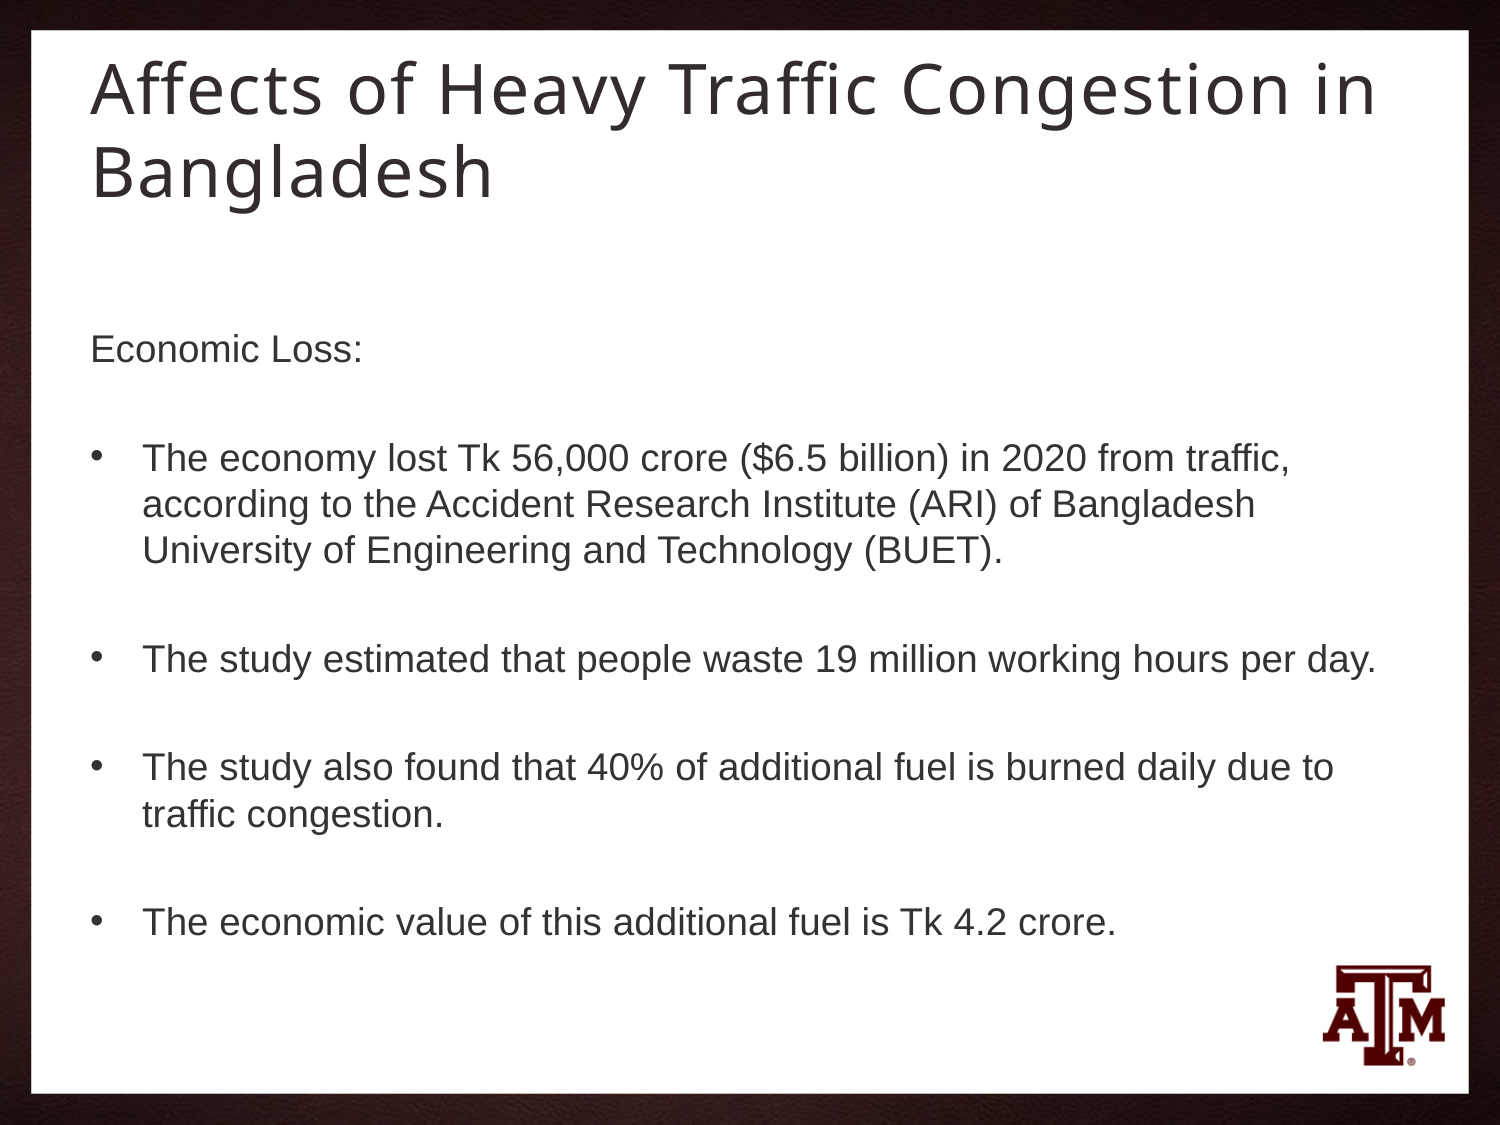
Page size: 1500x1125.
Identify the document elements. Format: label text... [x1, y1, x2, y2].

title Affects of Heavy Traffic Congestion in Bangladesh [75, 34, 1425, 222]
picture [0, 0, 1500, 1125]
list Economic Loss: The economy lost Tk 56,000 crore ($6.5 billion) in 2020 from traffic, according to the Accident Research Institute (ARI) of Bangladesh University of Engineering and Technology (BUET). The study estimated that people waste 19 million working hours per day. The study also found that 40% of additional fuel is burned daily due to traffic congestion. The economic value of this additional fuel is Tk 4.2 crore. [75, 262, 1425, 969]
